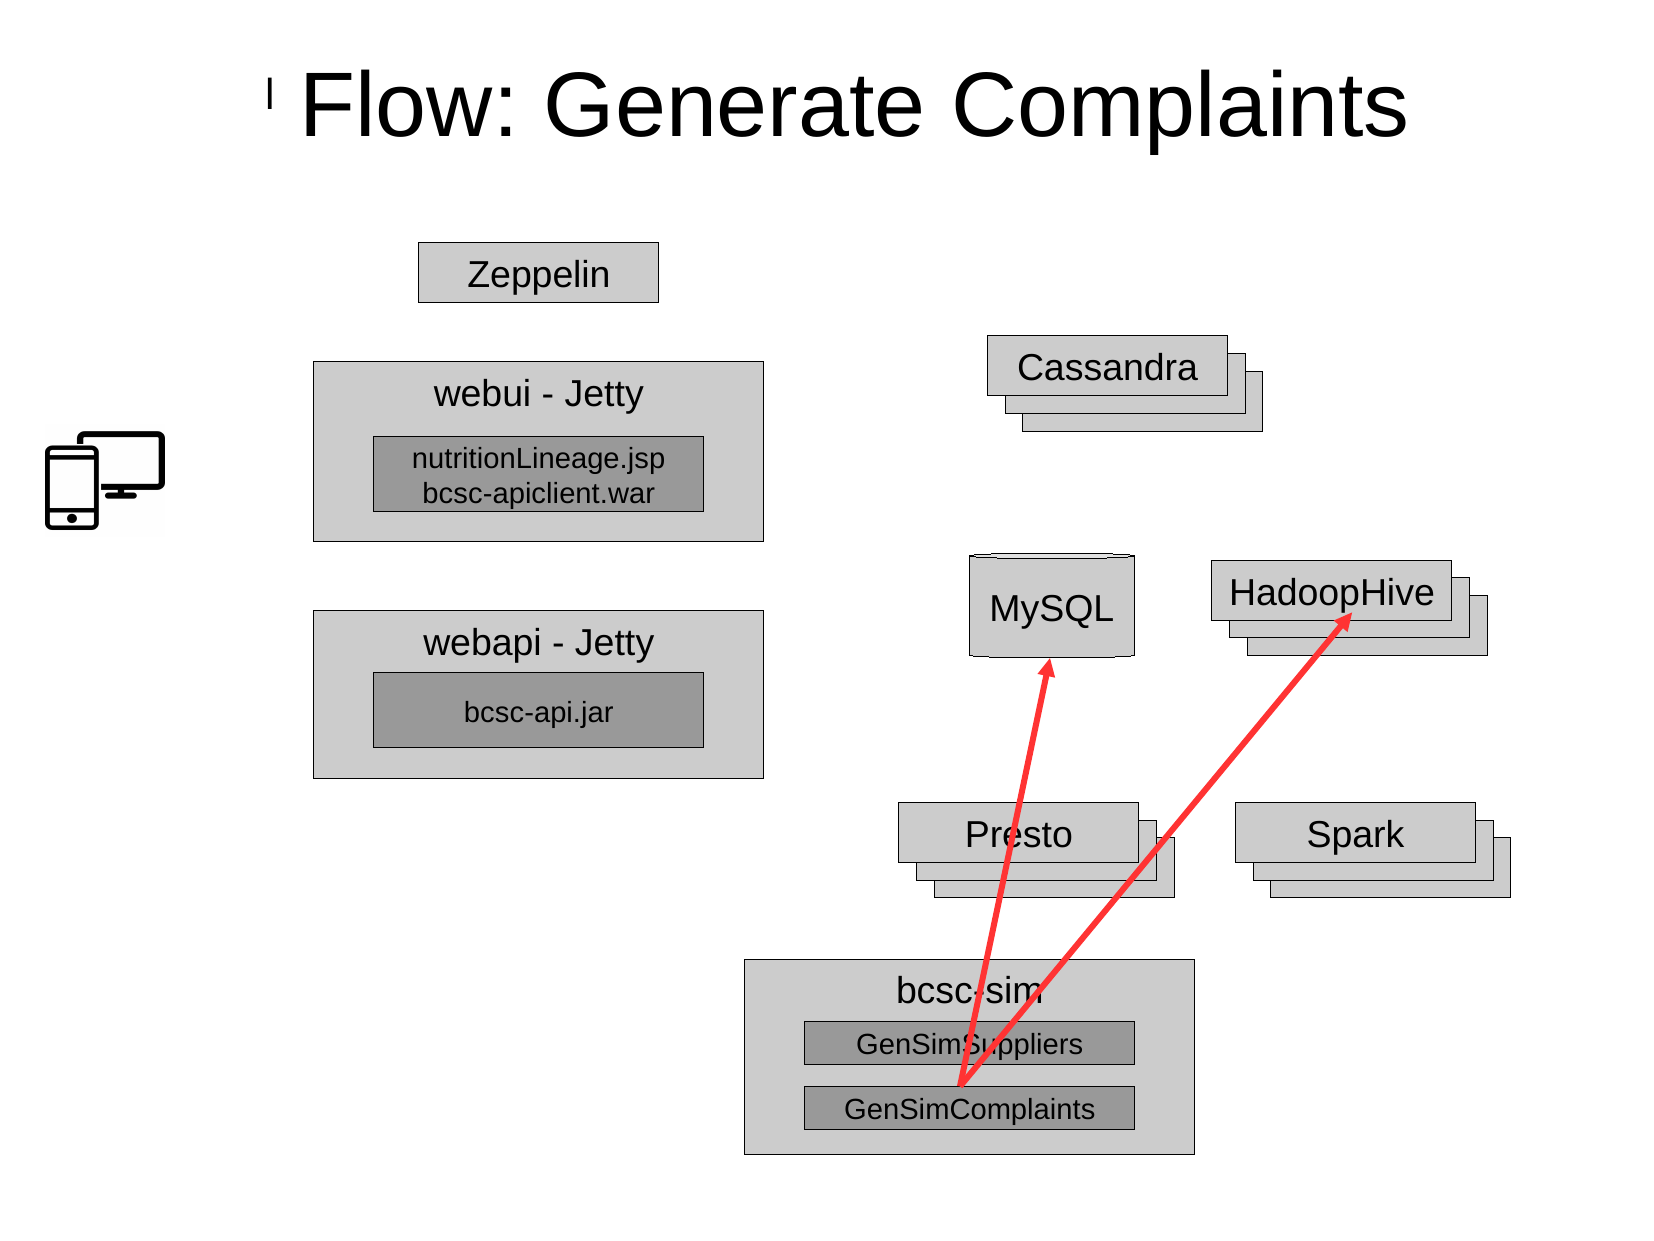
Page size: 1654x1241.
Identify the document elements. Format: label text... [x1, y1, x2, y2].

text_box [1270, 837, 1511, 898]
text_box Cassandra [987, 335, 1228, 396]
text_box Presto [1008, 802, 1139, 863]
text_box Flow: Generate Complaints [104, 48, 1571, 151]
text_box webapi - Jetty [313, 610, 764, 779]
text_box [1318, 595, 1488, 656]
text_box Zeppelin [418, 242, 659, 303]
text_box [1000, 881, 1128, 898]
text_box bcsc-api.jar [373, 672, 704, 748]
text_box [959, 658, 1054, 1086]
text_box [959, 612, 1353, 1087]
text_box [1117, 837, 1175, 898]
text_box Presto [898, 802, 1019, 863]
text_box GenSimComplaints [804, 1086, 1135, 1130]
text_box [934, 881, 1002, 898]
text_box [1253, 820, 1494, 881]
text_box [916, 863, 1006, 881]
text_box GenSimSuppliers [979, 1021, 1135, 1065]
text_box HadoopHive [1211, 560, 1452, 621]
text_box GenSimSuppliers [965, 1021, 1013, 1065]
text_box Spark [1235, 802, 1476, 863]
text_box [1332, 577, 1470, 638]
text_box GenSimSuppliers [804, 1021, 973, 1065]
text_box [973, 553, 1131, 558]
text_box [1247, 638, 1329, 656]
text_box nutritionLineage.jsp bcsc-apiclient.war [373, 436, 704, 512]
text_box webui - Jetty [313, 361, 764, 542]
text_box [82, 180, 1571, 1200]
text_box [1004, 820, 1157, 881]
text_box bcsc-sim [744, 959, 1195, 1155]
text_box [1229, 621, 1343, 638]
text_box MySQL [969, 553, 1135, 658]
picture [44, 424, 166, 537]
text_box [1005, 353, 1246, 414]
